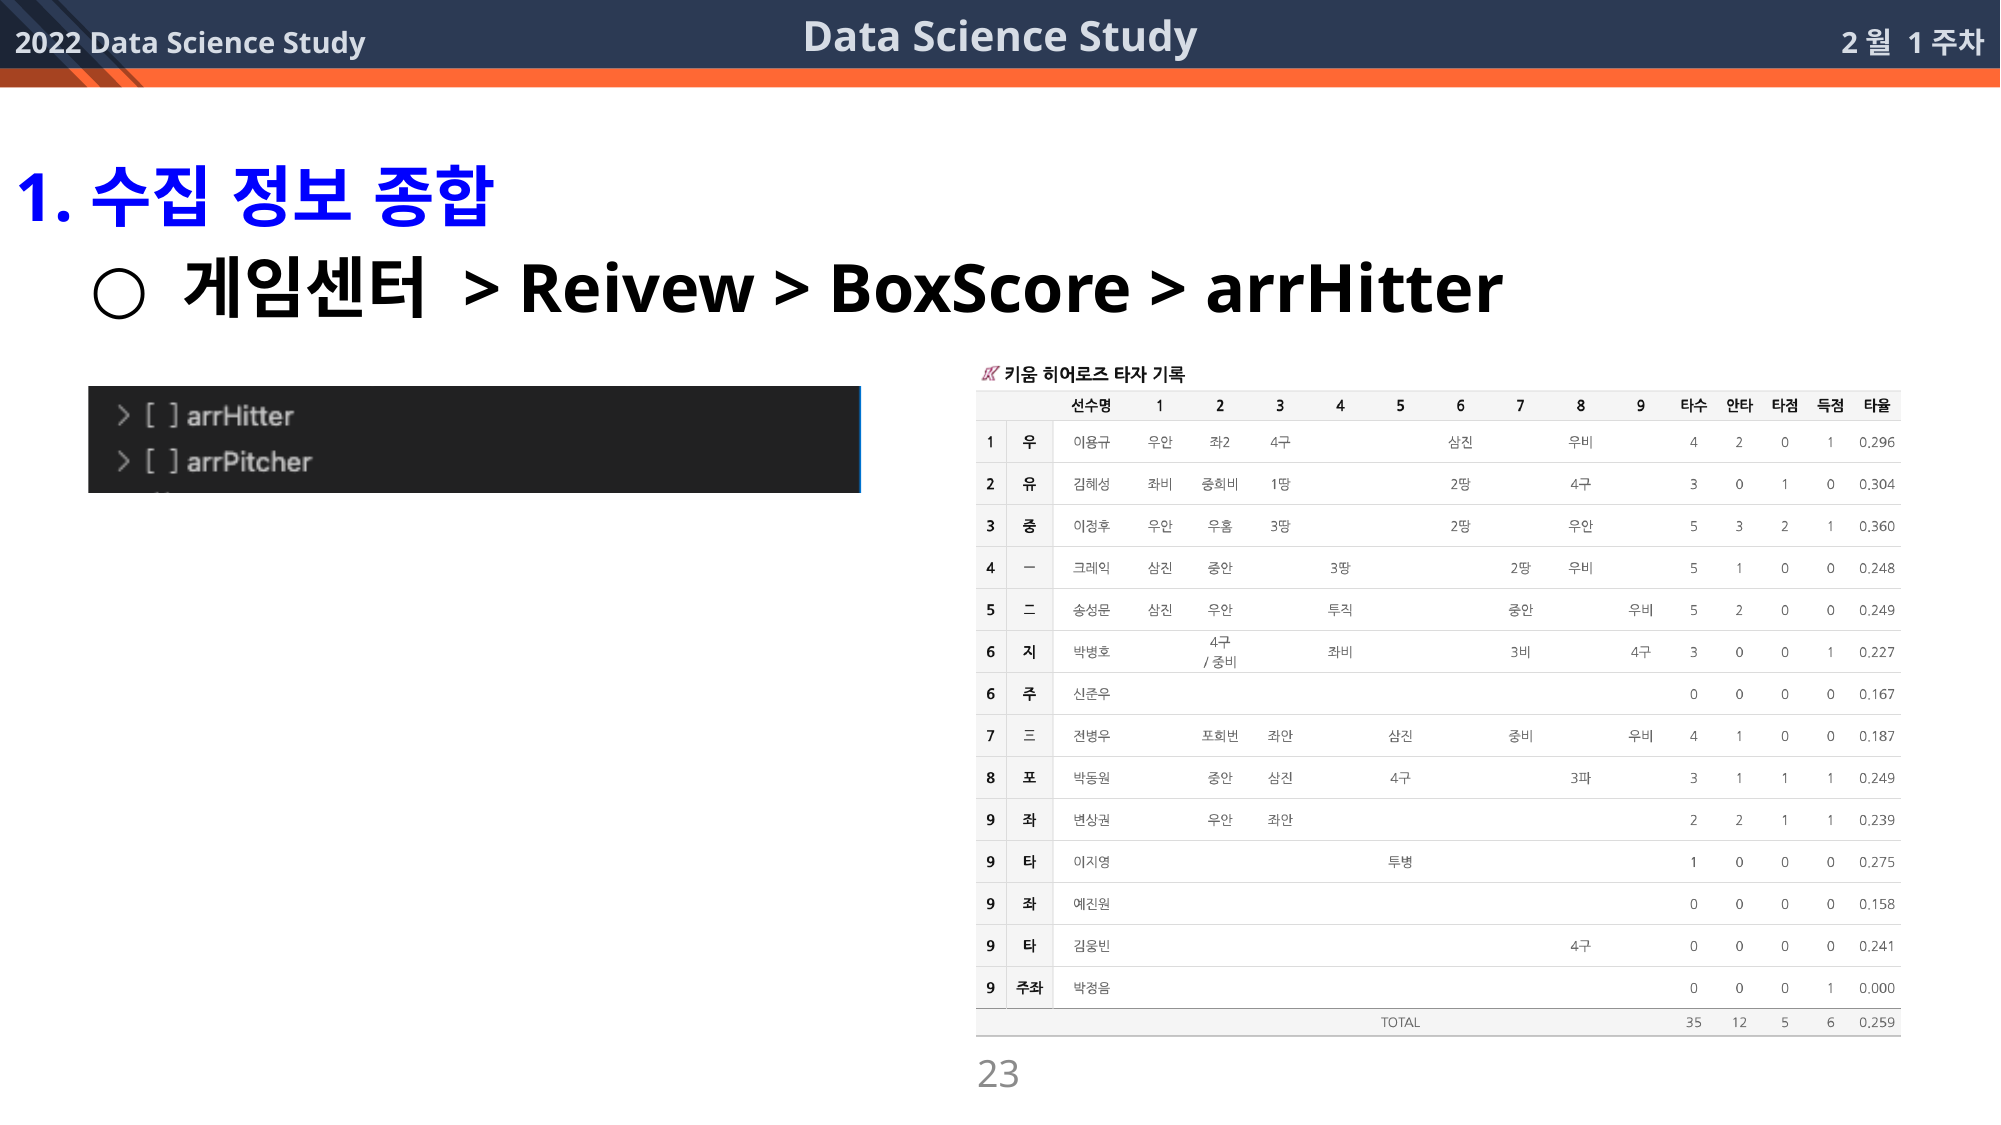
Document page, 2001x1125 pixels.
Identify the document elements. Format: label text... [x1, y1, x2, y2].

list 수집 정보 종합 게임센터 > Reivew > BoxScore > arrHitter [0, 156, 2000, 1014]
picture [967, 358, 1912, 1043]
slide_number 23 [134, 1042, 1863, 1103]
picture [88, 386, 862, 493]
